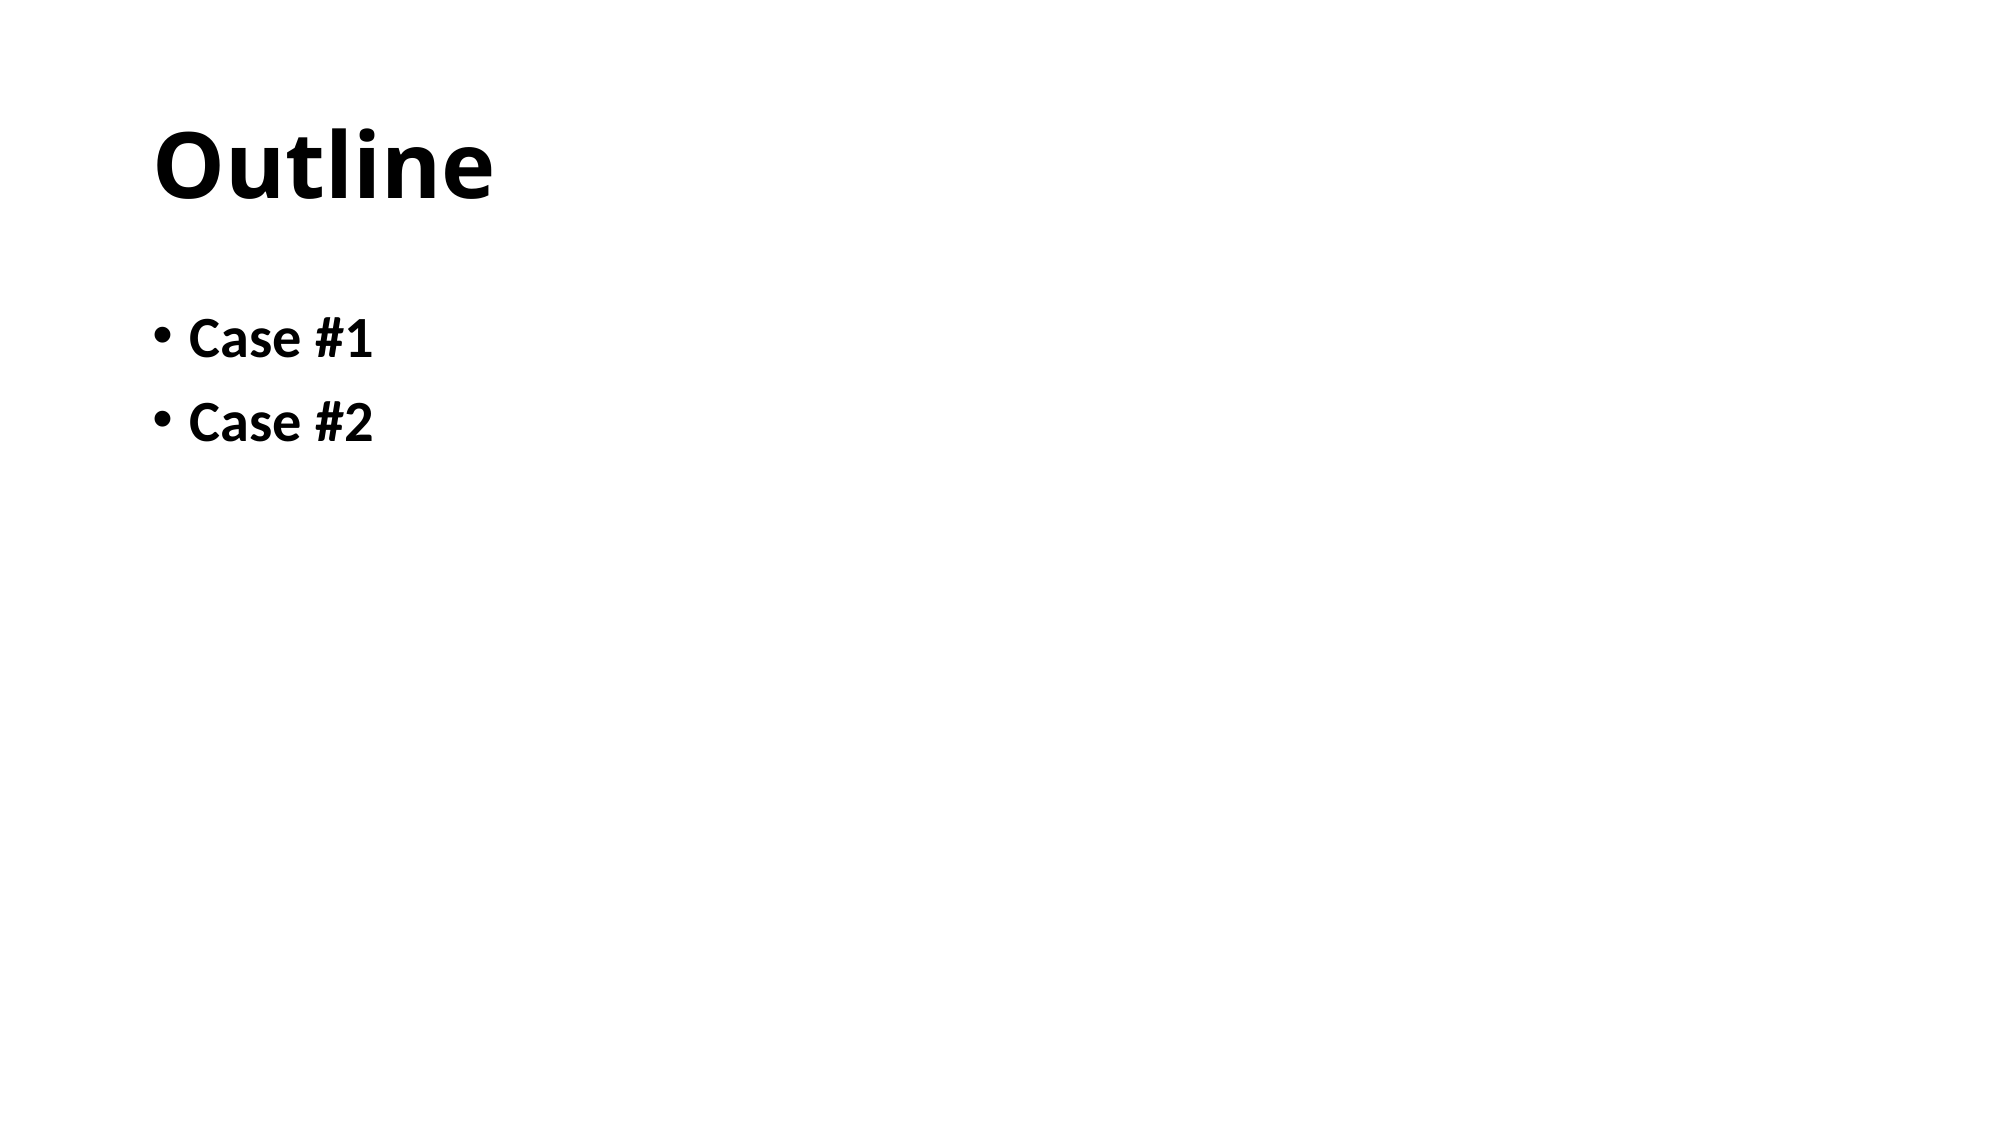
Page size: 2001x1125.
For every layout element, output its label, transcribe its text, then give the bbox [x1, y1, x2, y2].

title Outline [137, 59, 1863, 278]
list Case #1 Case #2 [137, 299, 1863, 1014]
